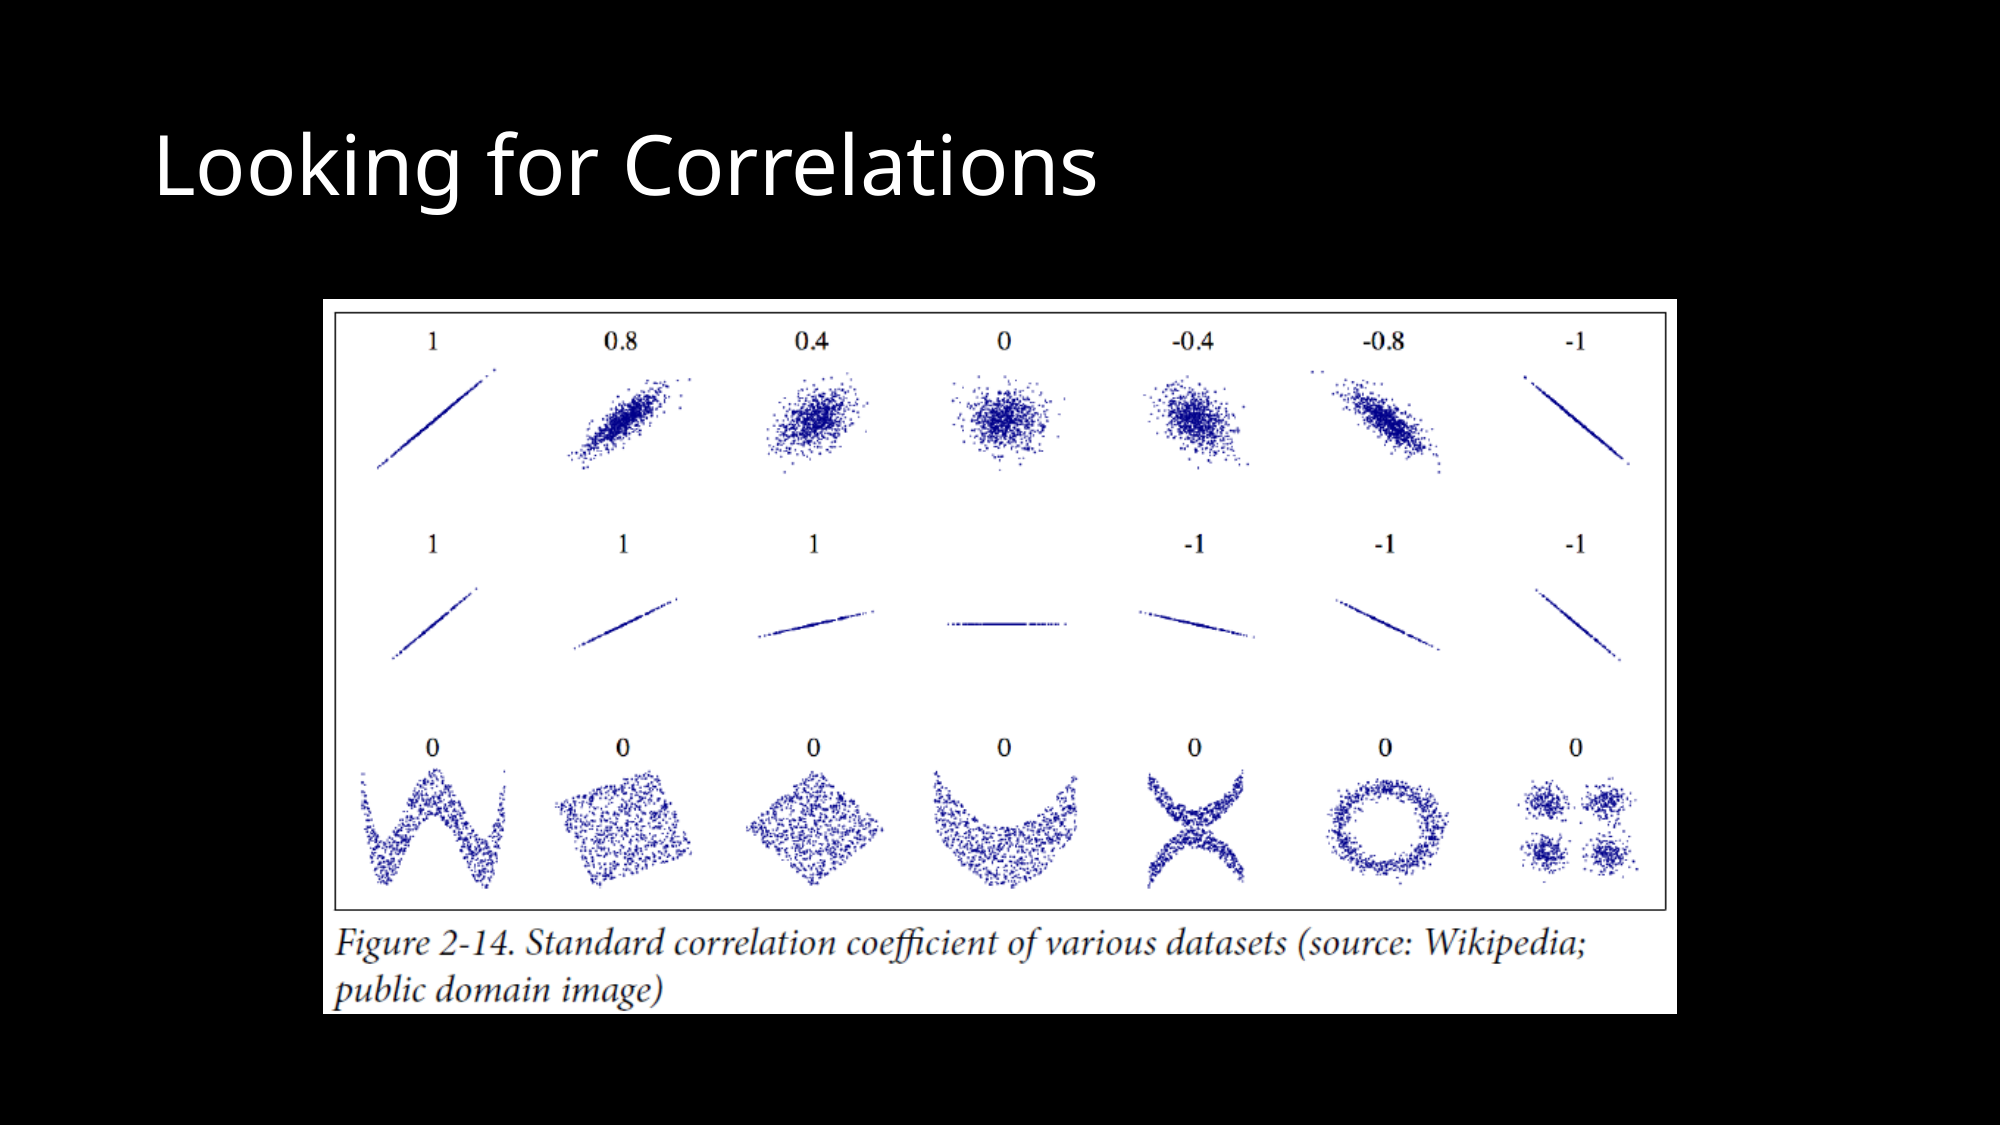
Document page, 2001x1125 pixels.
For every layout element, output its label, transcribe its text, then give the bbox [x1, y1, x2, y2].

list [323, 299, 1677, 1014]
title Looking for Correlations [137, 59, 1863, 278]
